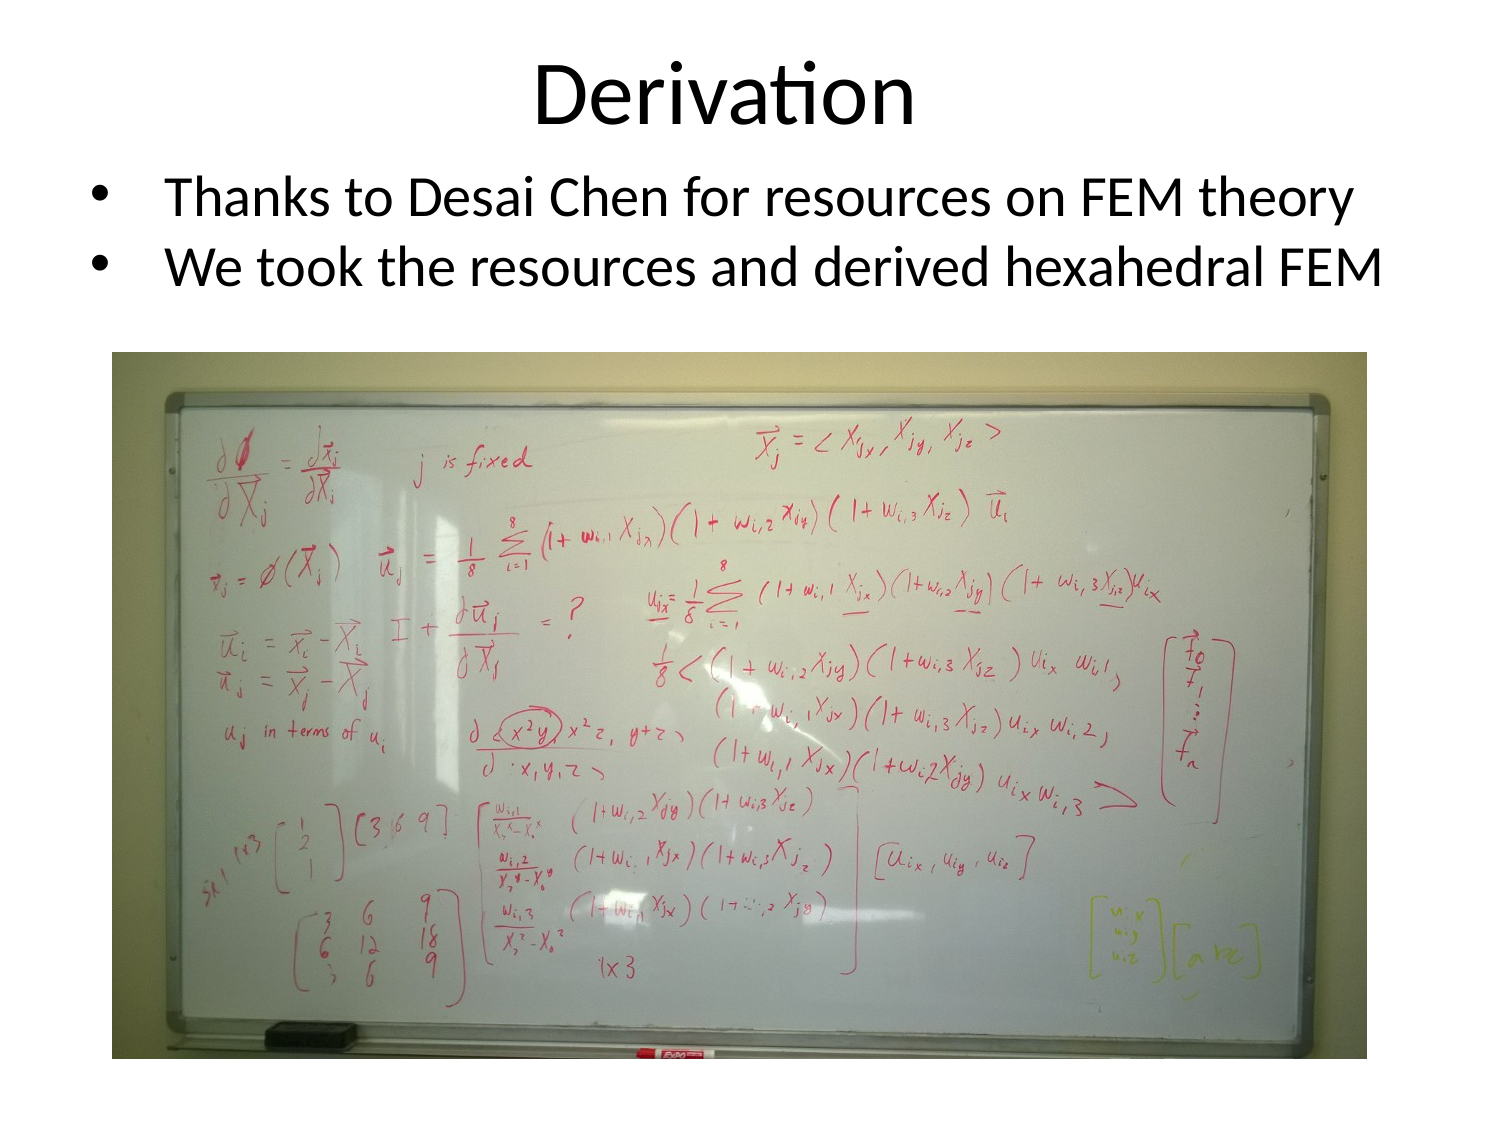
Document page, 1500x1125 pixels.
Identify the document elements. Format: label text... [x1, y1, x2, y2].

text_box Thanks to Desai Chen for resources on FEM theory We took the resources and derived hexahedral FEM [74, 150, 1456, 350]
title Derivation [50, 0, 1400, 182]
picture [112, 351, 1367, 1059]
